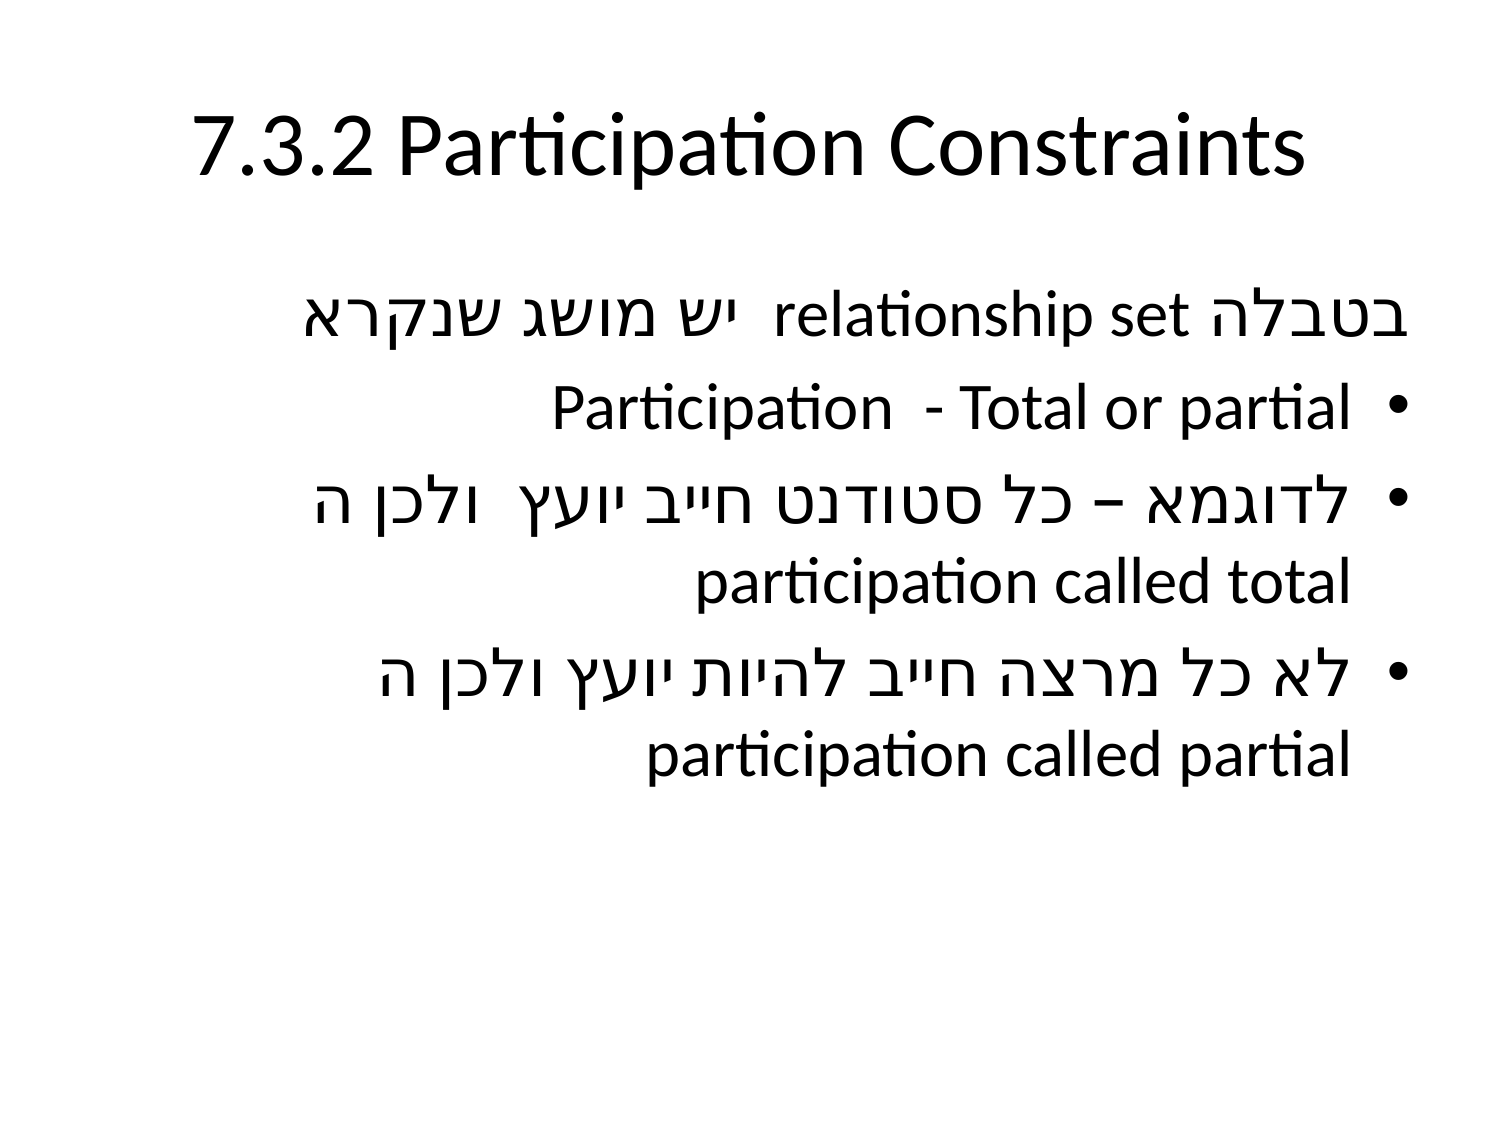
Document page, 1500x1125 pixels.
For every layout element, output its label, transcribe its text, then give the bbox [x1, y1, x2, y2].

title 7.3.2 Participation Constraints [75, 45, 1425, 233]
list בטבלה relationship set יש מושג שנקרא Participation - Total or partial לדוגמא – כל סטודנט חייב יועץ ולכן ה participation called total לא כל מרצה חייב להיות יועץ ולכן ה participation called partial [75, 262, 1425, 1005]
